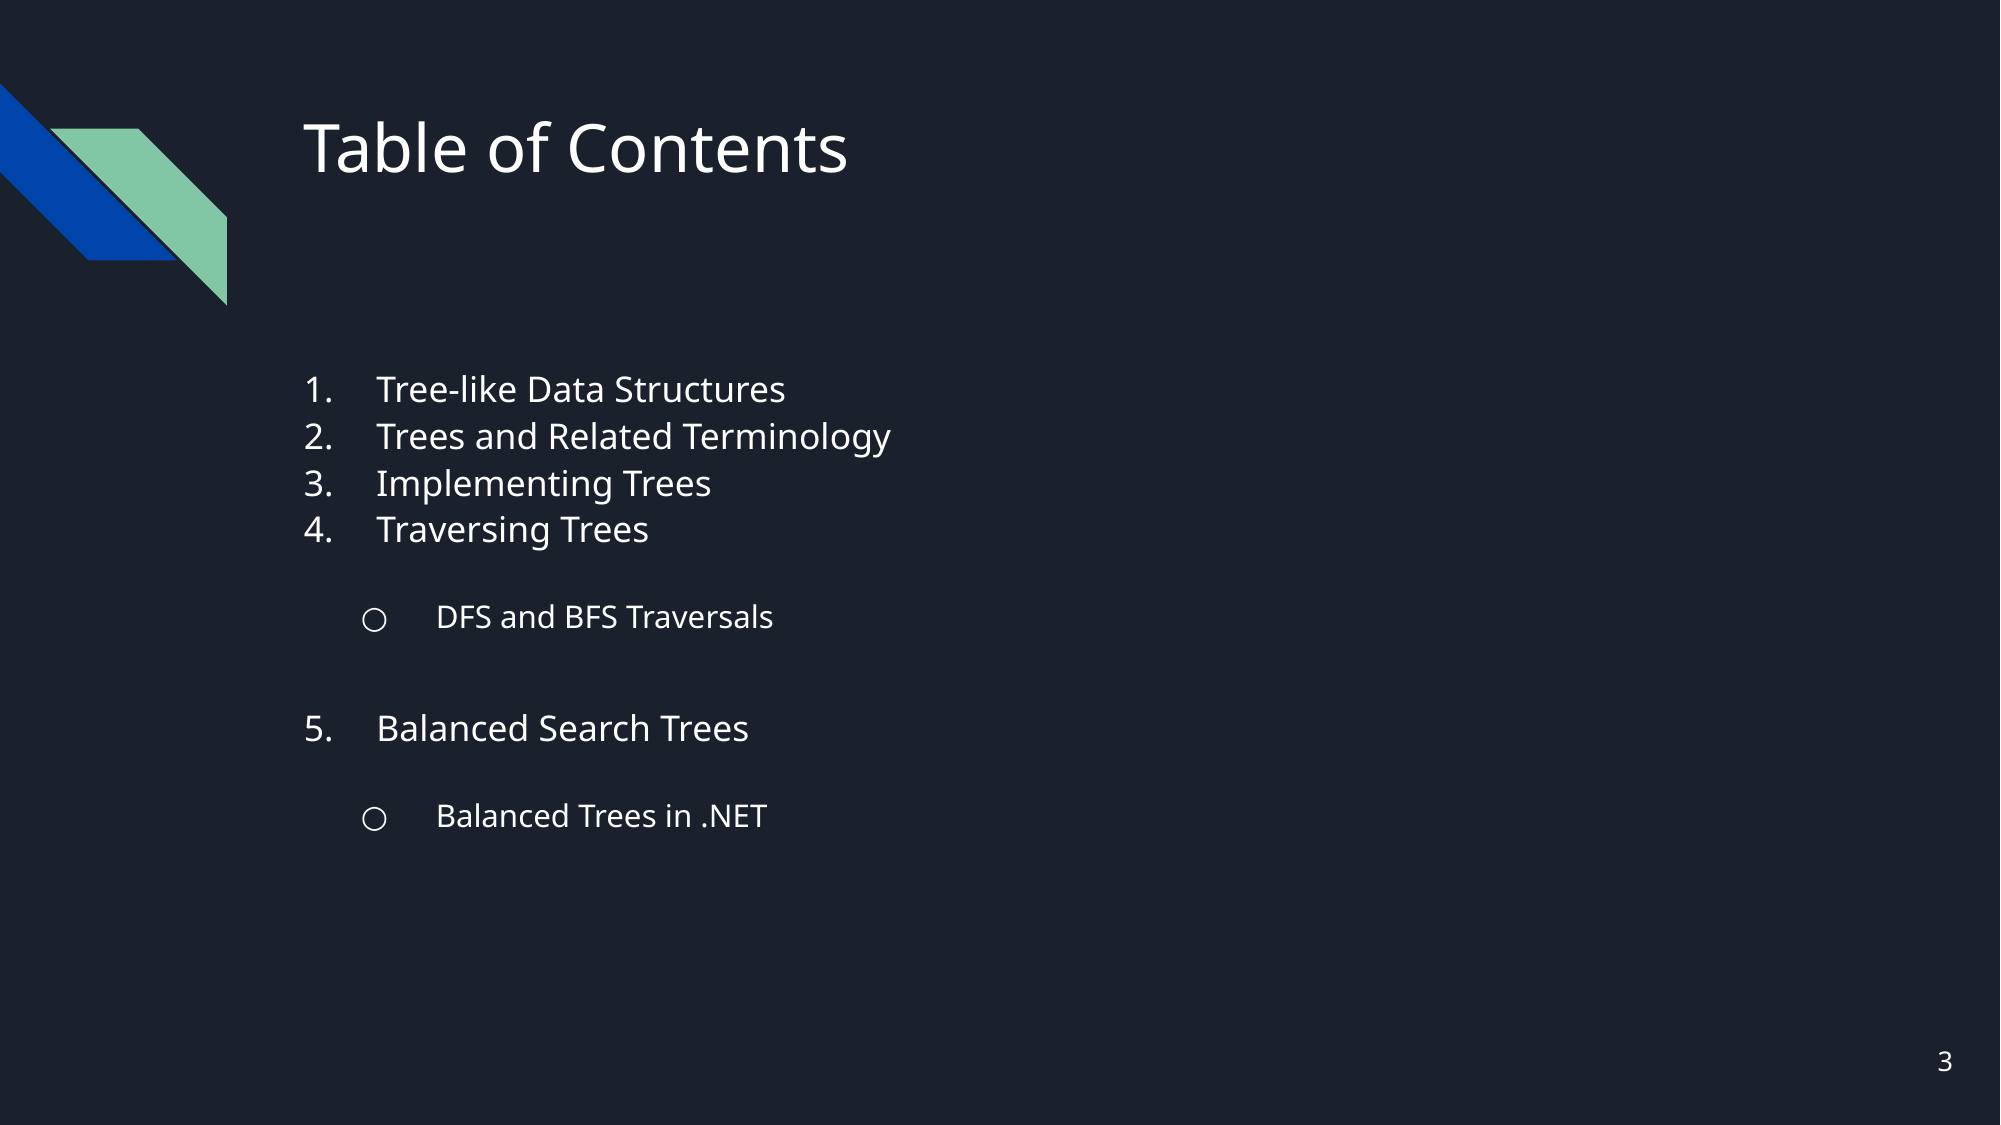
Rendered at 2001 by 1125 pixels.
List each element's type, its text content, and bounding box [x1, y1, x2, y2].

title Table of Contents [283, 86, 1824, 287]
list Tree-like Data Structures Trees and Related Terminology Implementing Trees Traversing Trees DFS and BFS Traversals Balanced Search Trees Balanced Trees in .NET [283, 342, 1824, 980]
slide_number 3 [1853, 1019, 1974, 1106]
